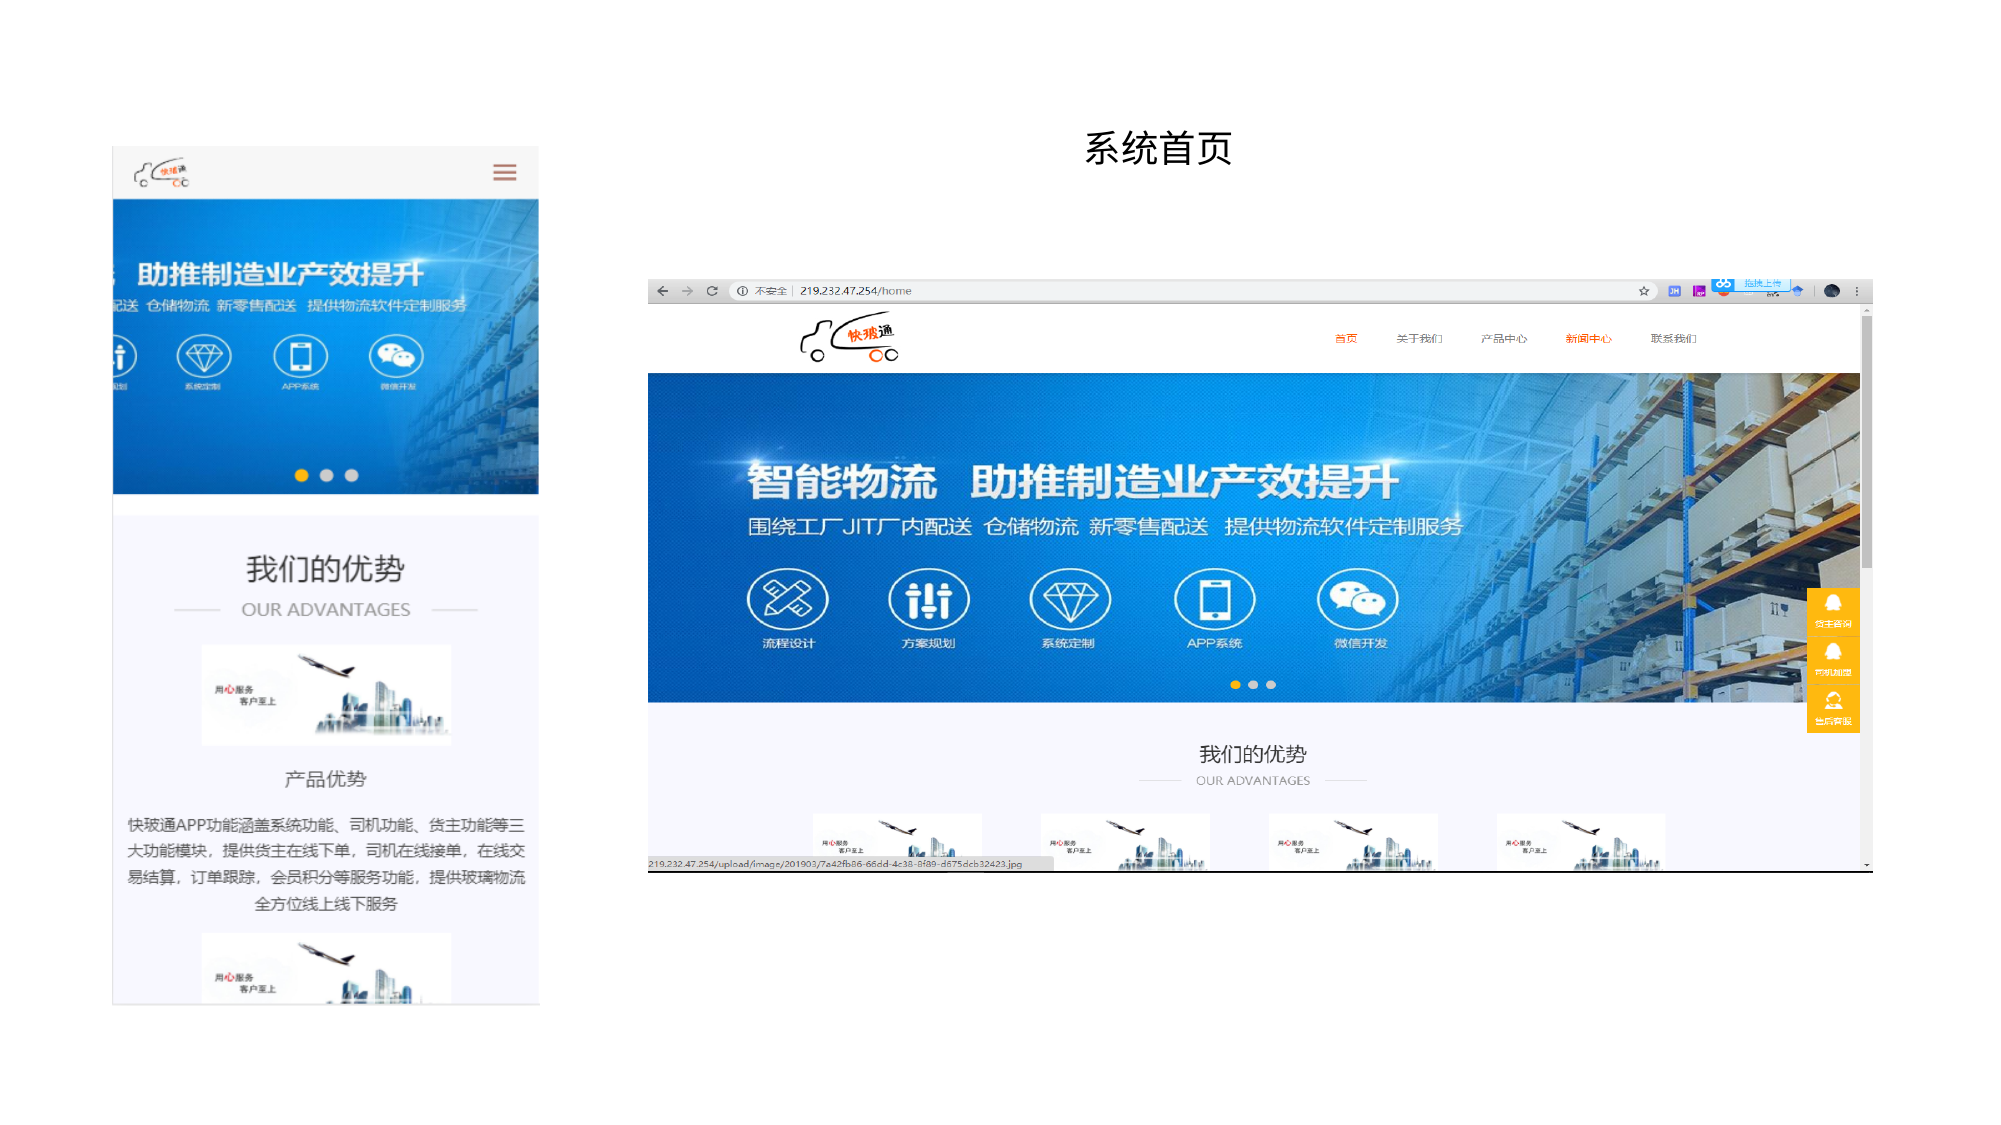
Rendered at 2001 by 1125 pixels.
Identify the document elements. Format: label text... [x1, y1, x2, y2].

text_box 系统首页 [1069, 117, 1324, 178]
picture [648, 279, 1873, 873]
picture [112, 146, 540, 1006]
